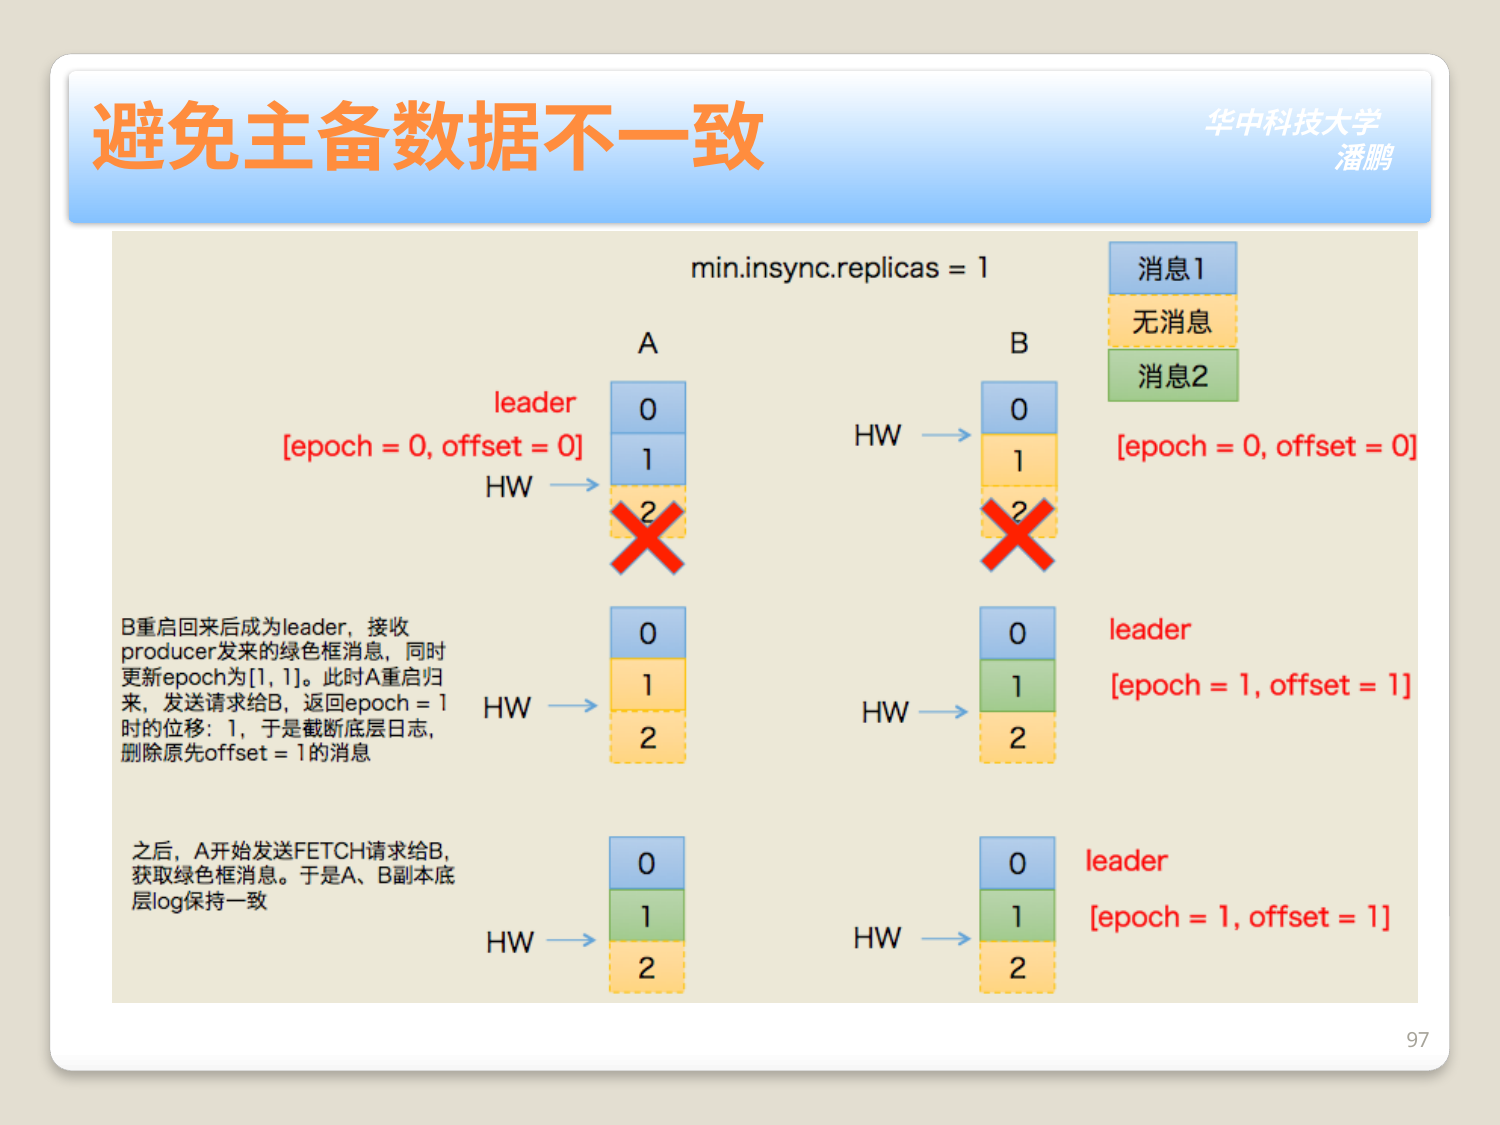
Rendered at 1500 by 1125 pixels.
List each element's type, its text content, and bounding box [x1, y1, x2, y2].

title 避免主备数据不一致 [76, 78, 1420, 188]
slide_number 97 [1369, 1002, 1445, 1063]
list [111, 231, 1419, 1003]
